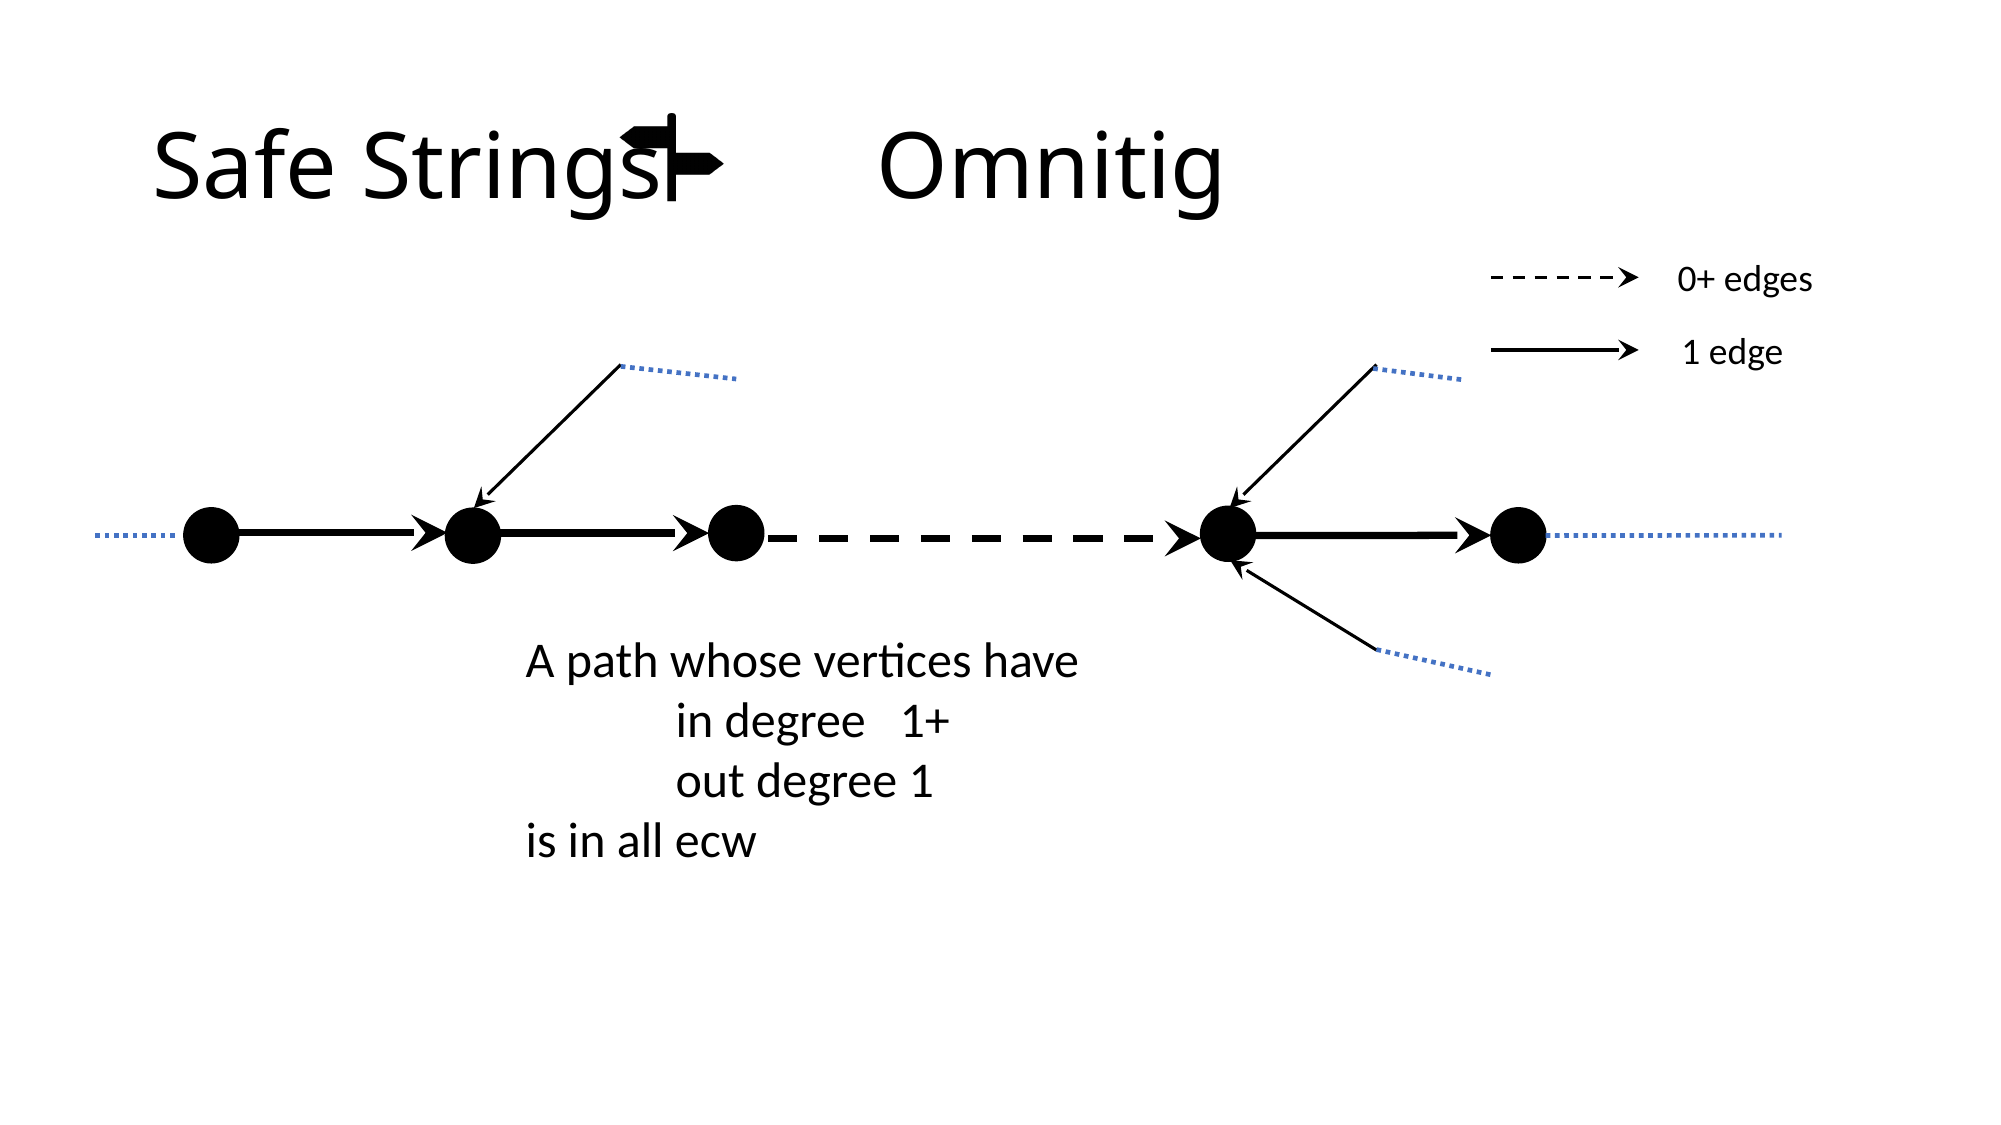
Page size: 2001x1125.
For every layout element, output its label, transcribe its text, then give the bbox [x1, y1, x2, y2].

title Safe Strings Omnitig [137, 59, 1863, 278]
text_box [1229, 364, 1377, 509]
text_box [708, 504, 765, 562]
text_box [1376, 649, 1491, 675]
text_box 0+ edges [1662, 246, 2000, 307]
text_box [620, 366, 737, 379]
text_box [444, 507, 502, 564]
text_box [1373, 368, 1465, 380]
text_box [1199, 505, 1257, 563]
text_box 1 edge [1666, 319, 2000, 380]
text_box [1490, 507, 1547, 564]
text_box A path whose vertices have in degree 1+ out degree 1 is in all ecw [510, 620, 1230, 875]
text_box [183, 507, 240, 564]
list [602, 104, 741, 210]
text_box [1230, 560, 1377, 650]
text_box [473, 364, 621, 509]
